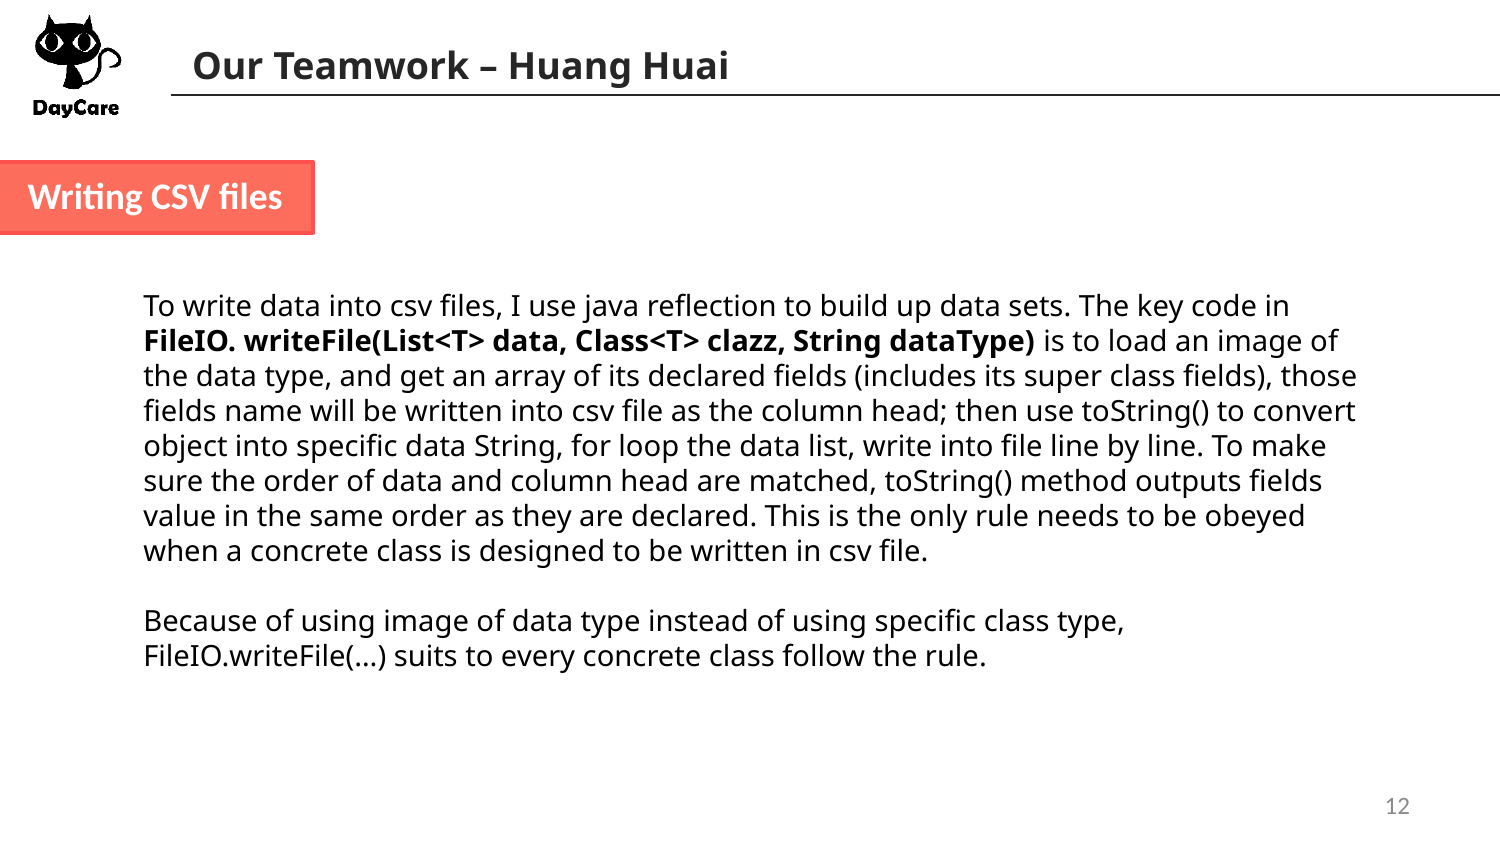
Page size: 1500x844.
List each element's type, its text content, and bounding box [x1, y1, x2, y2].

slide_number 12 [1074, 782, 1425, 827]
text_box To write data into csv files, I use java reflection to build up data sets. The key code in FileIO. writeFile(List<T> data, Class<T> clazz, String dataType) is to load an image of the data type, and get an array of its declared fields (includes its super class fields), those fields name will be written into csv file as the column head; then use toString() to convert object into specific data String, for loop the data list, write into file line by line. To make sure the order of data and column head are matched, toString() method outputs fields value in the same order as they are declared. This is the only rule needs to be obeyed when a concrete class is designed to be written in csv file. Because of using image of data type instead of using specific class type, FileIO.writeFile(…) suits to every concrete class follow the rule. [128, 280, 1383, 680]
text_box [0, 160, 315, 235]
picture [29, 4, 123, 135]
text_box Writing CSV files [0, 164, 298, 225]
text_box Our Teamwork – Huang Huai [177, 34, 745, 94]
